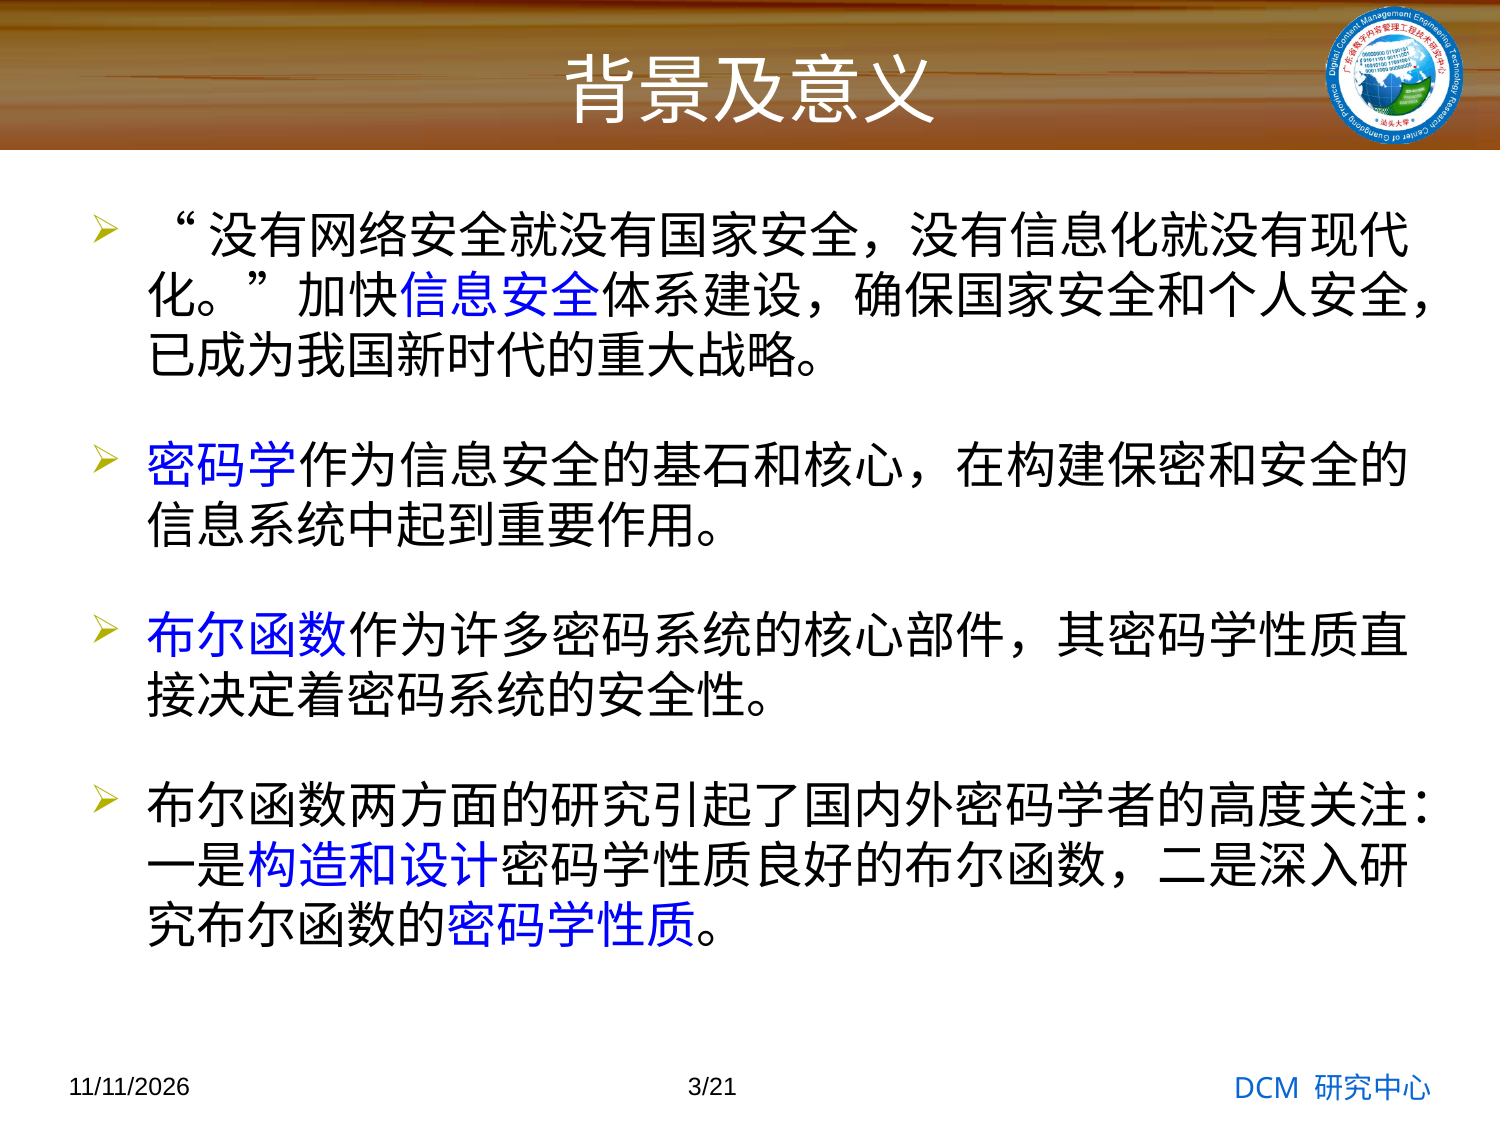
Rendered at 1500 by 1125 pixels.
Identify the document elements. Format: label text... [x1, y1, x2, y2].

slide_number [53, 1062, 467, 1113]
picture [0, 0, 1500, 150]
slide_number 2/21 [537, 1062, 888, 1113]
title 背景及意义 [75, 24, 1425, 150]
list “没有网络安全就没有国家安全，没有信息化就没有现代化。”加快信息安全体系建设，确保国家安全和个人安全，已成为我国新时代的重大战略。 密码学作为信息安全的基石和核心，在构建保密和安全的信息系统中起到重要作用。 布尔函数作为许多密码系统的核心部件，其密码学性质直接决定着密码系统的安全性。 布尔函数两方面的研究引起了国内外密码学者的高度关注：一是构造和设计密码学性质良好的布尔函数，二是深入研究布尔函数的密码学性质。 [75, 196, 1425, 1047]
